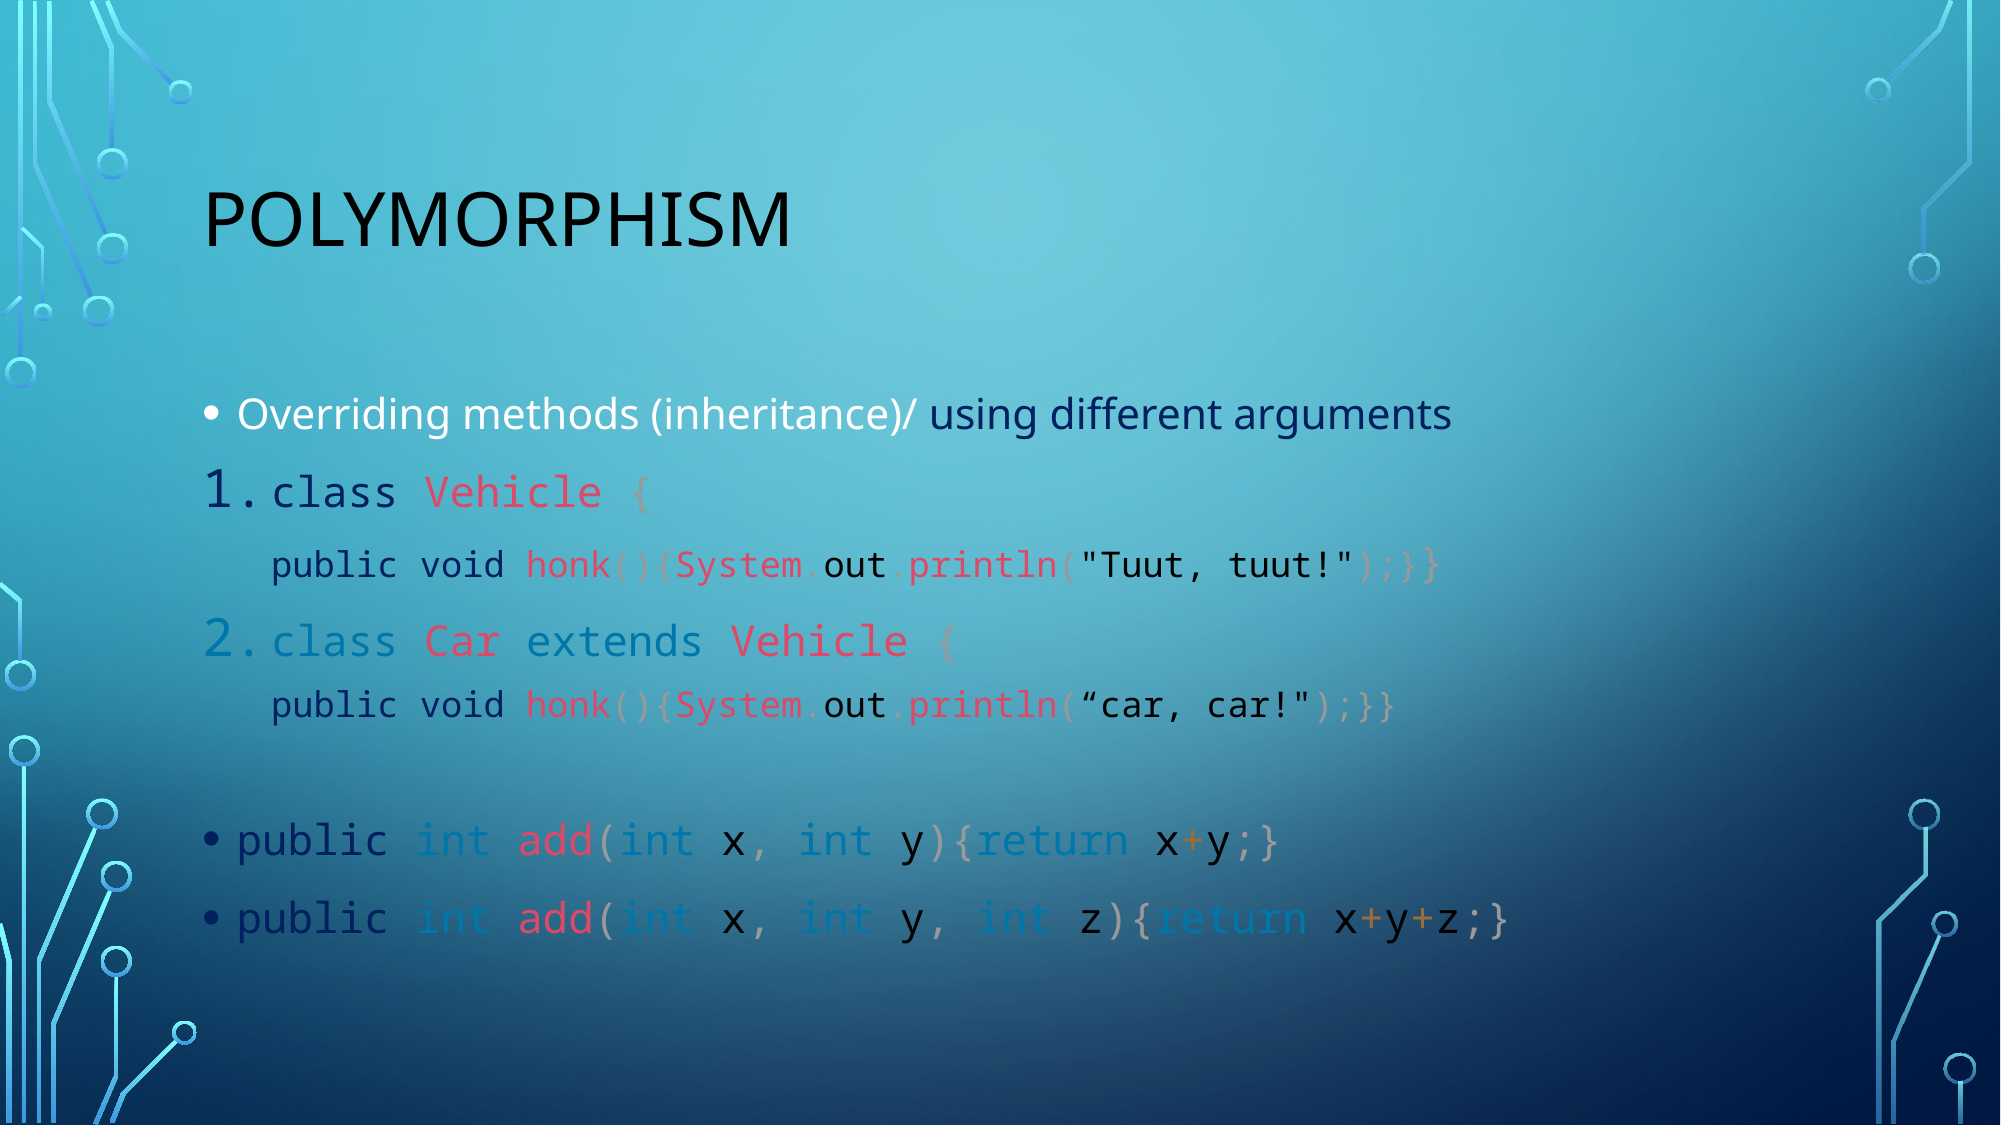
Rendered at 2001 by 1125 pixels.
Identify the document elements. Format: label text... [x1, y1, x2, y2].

list Overriding methods (inheritance)/ using different arguments class Vehicle { public void honk(){System.out.println("Tuut, tuut!");}} class Car extends Vehicle { public void honk(){System.out.println(“car, car!");}} public int add(int x, int y){return x+y;} public int add(int x, int y, int z){return x+y+z;} [187, 369, 1813, 950]
title Polymorphism [187, 101, 1813, 344]
